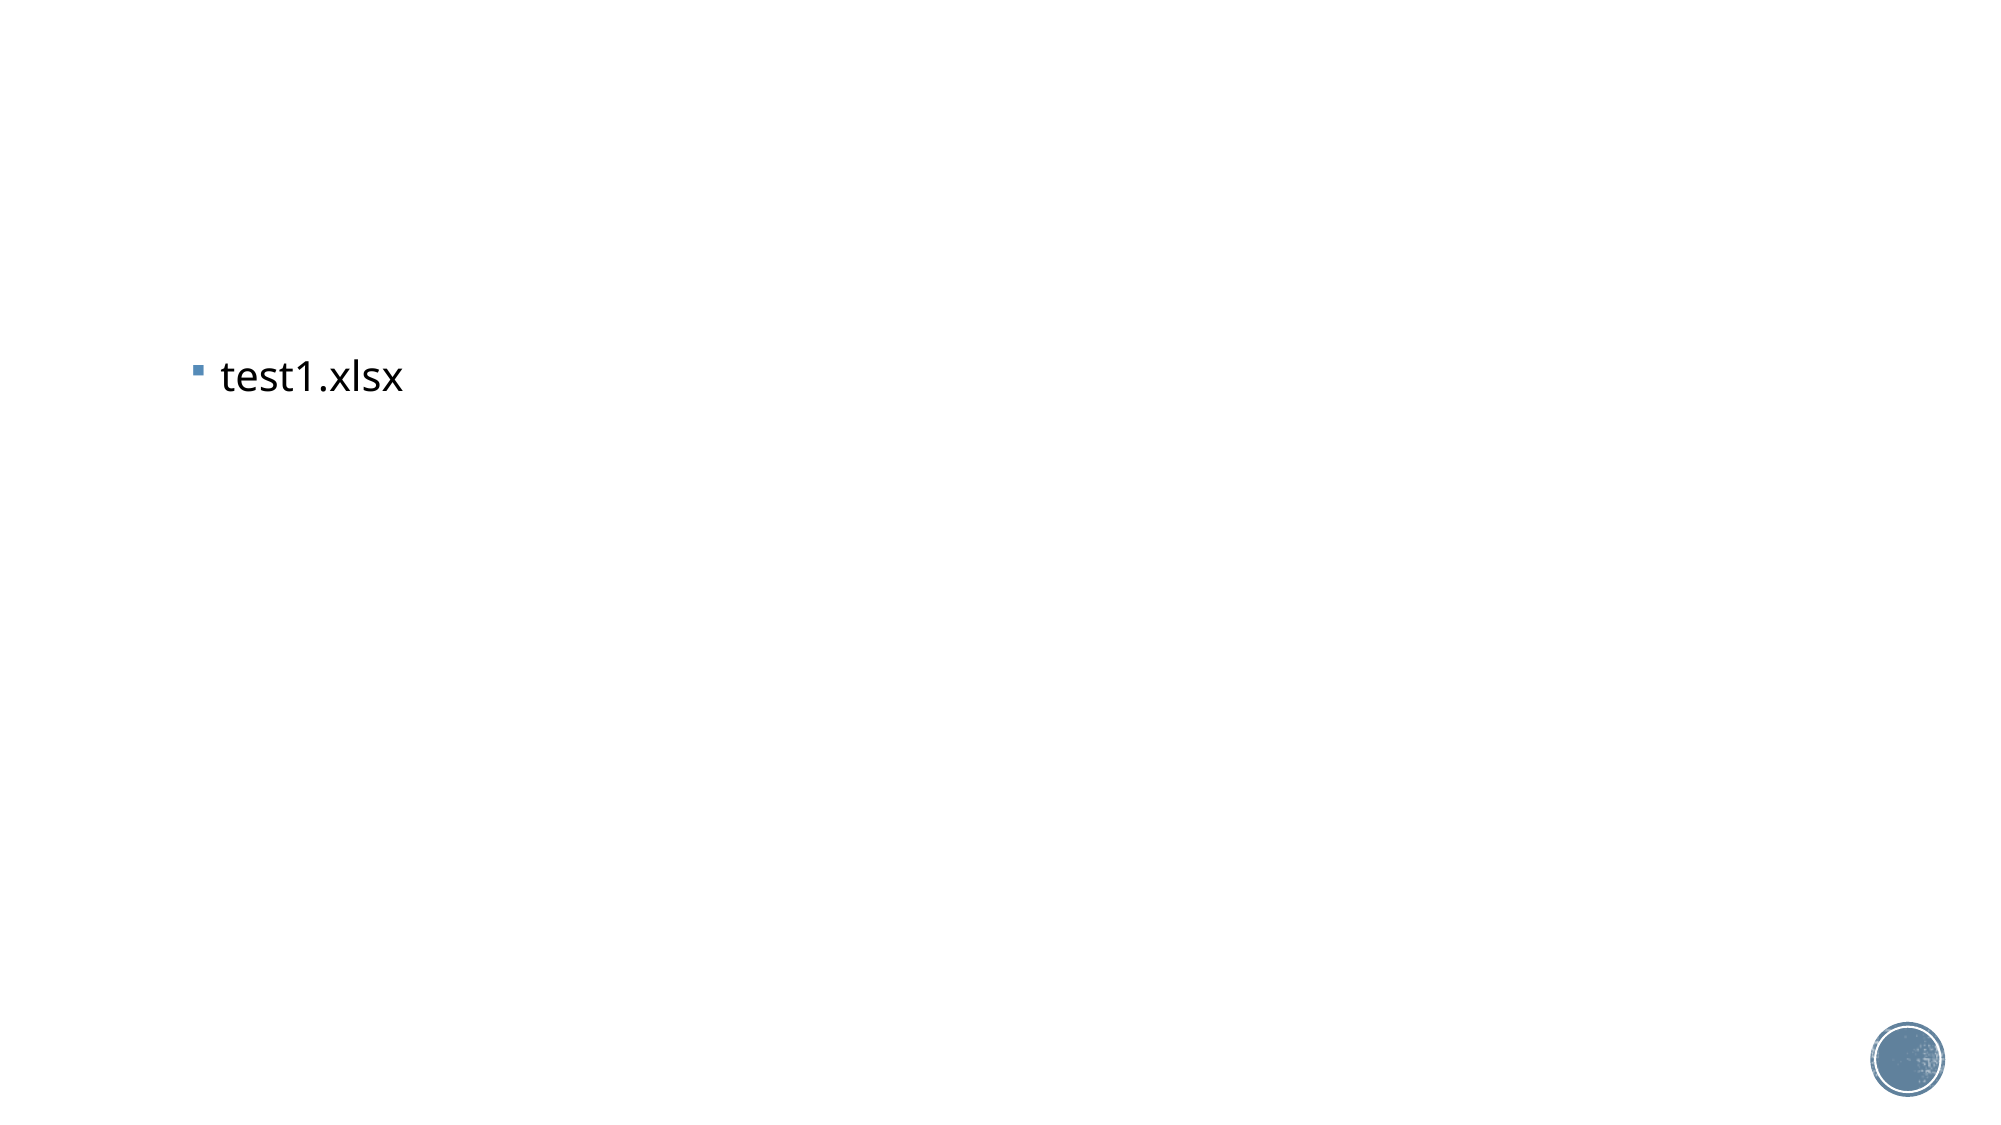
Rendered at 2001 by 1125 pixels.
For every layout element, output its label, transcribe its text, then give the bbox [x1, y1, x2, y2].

list test1.xlsx [175, 348, 1826, 1013]
